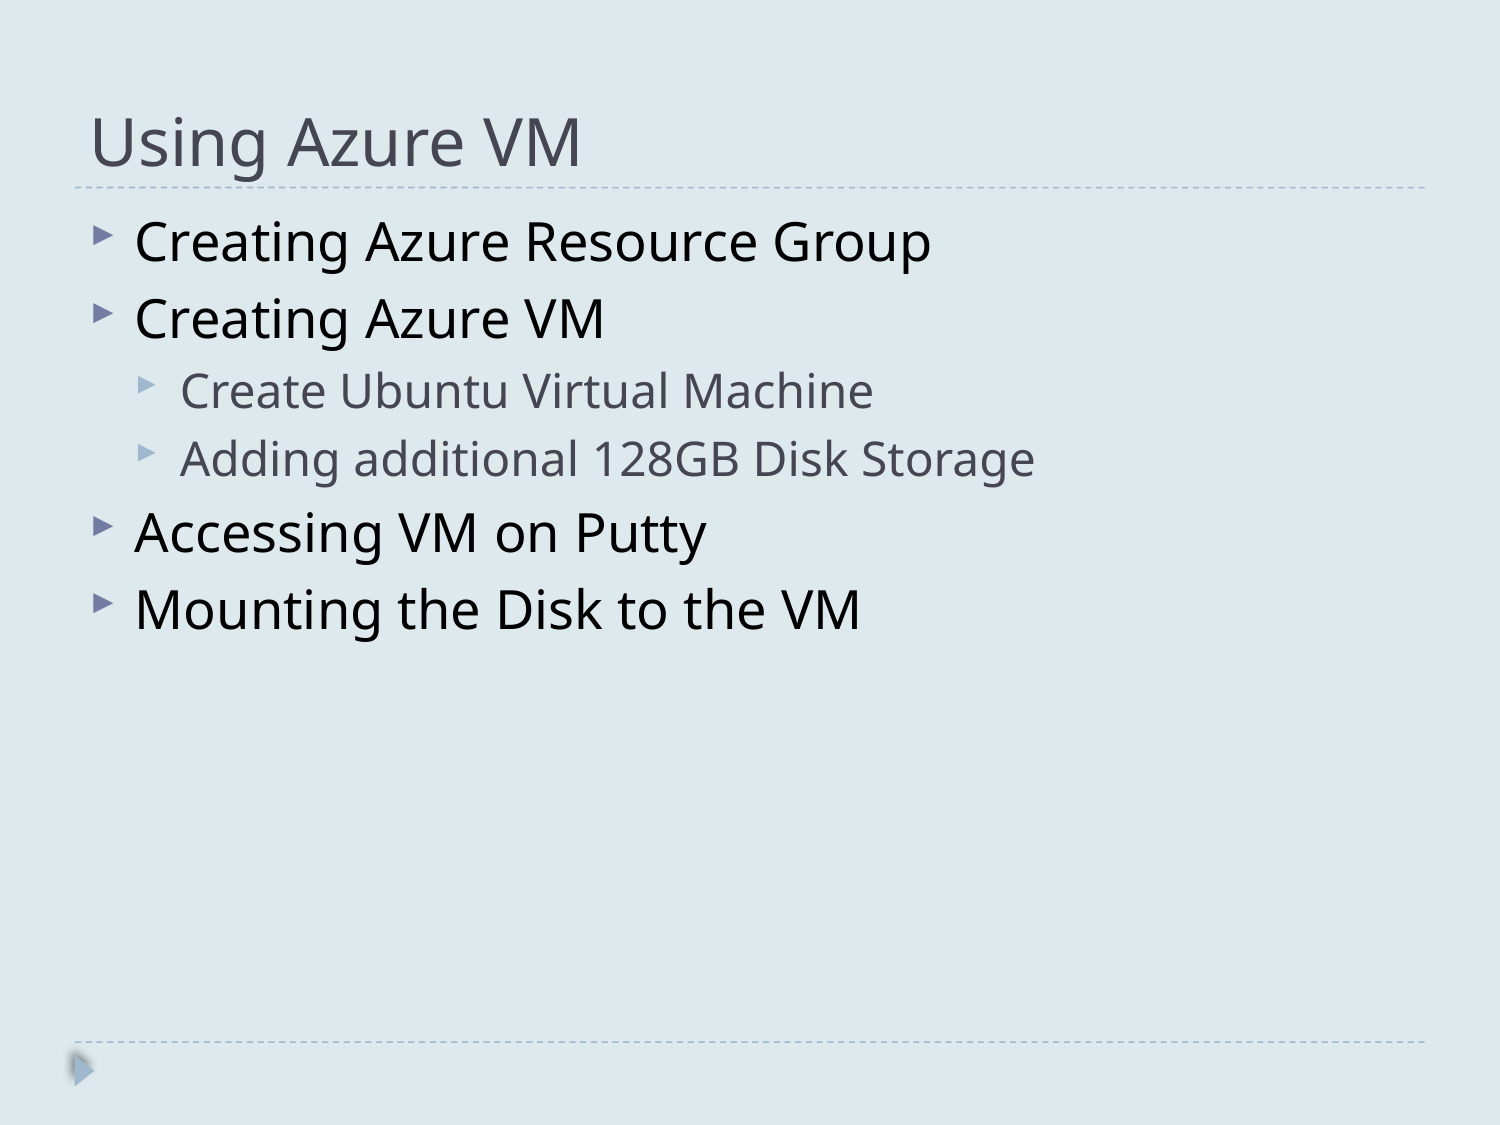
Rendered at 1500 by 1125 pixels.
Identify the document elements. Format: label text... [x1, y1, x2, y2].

list Creating Azure Resource Group Creating Azure VM Create Ubuntu Virtual Machine Adding additional 128GB Disk Storage Accessing VM on Putty Mounting the Disk to the VM [75, 200, 1425, 1010]
title Using Azure VM [75, 24, 1425, 188]
